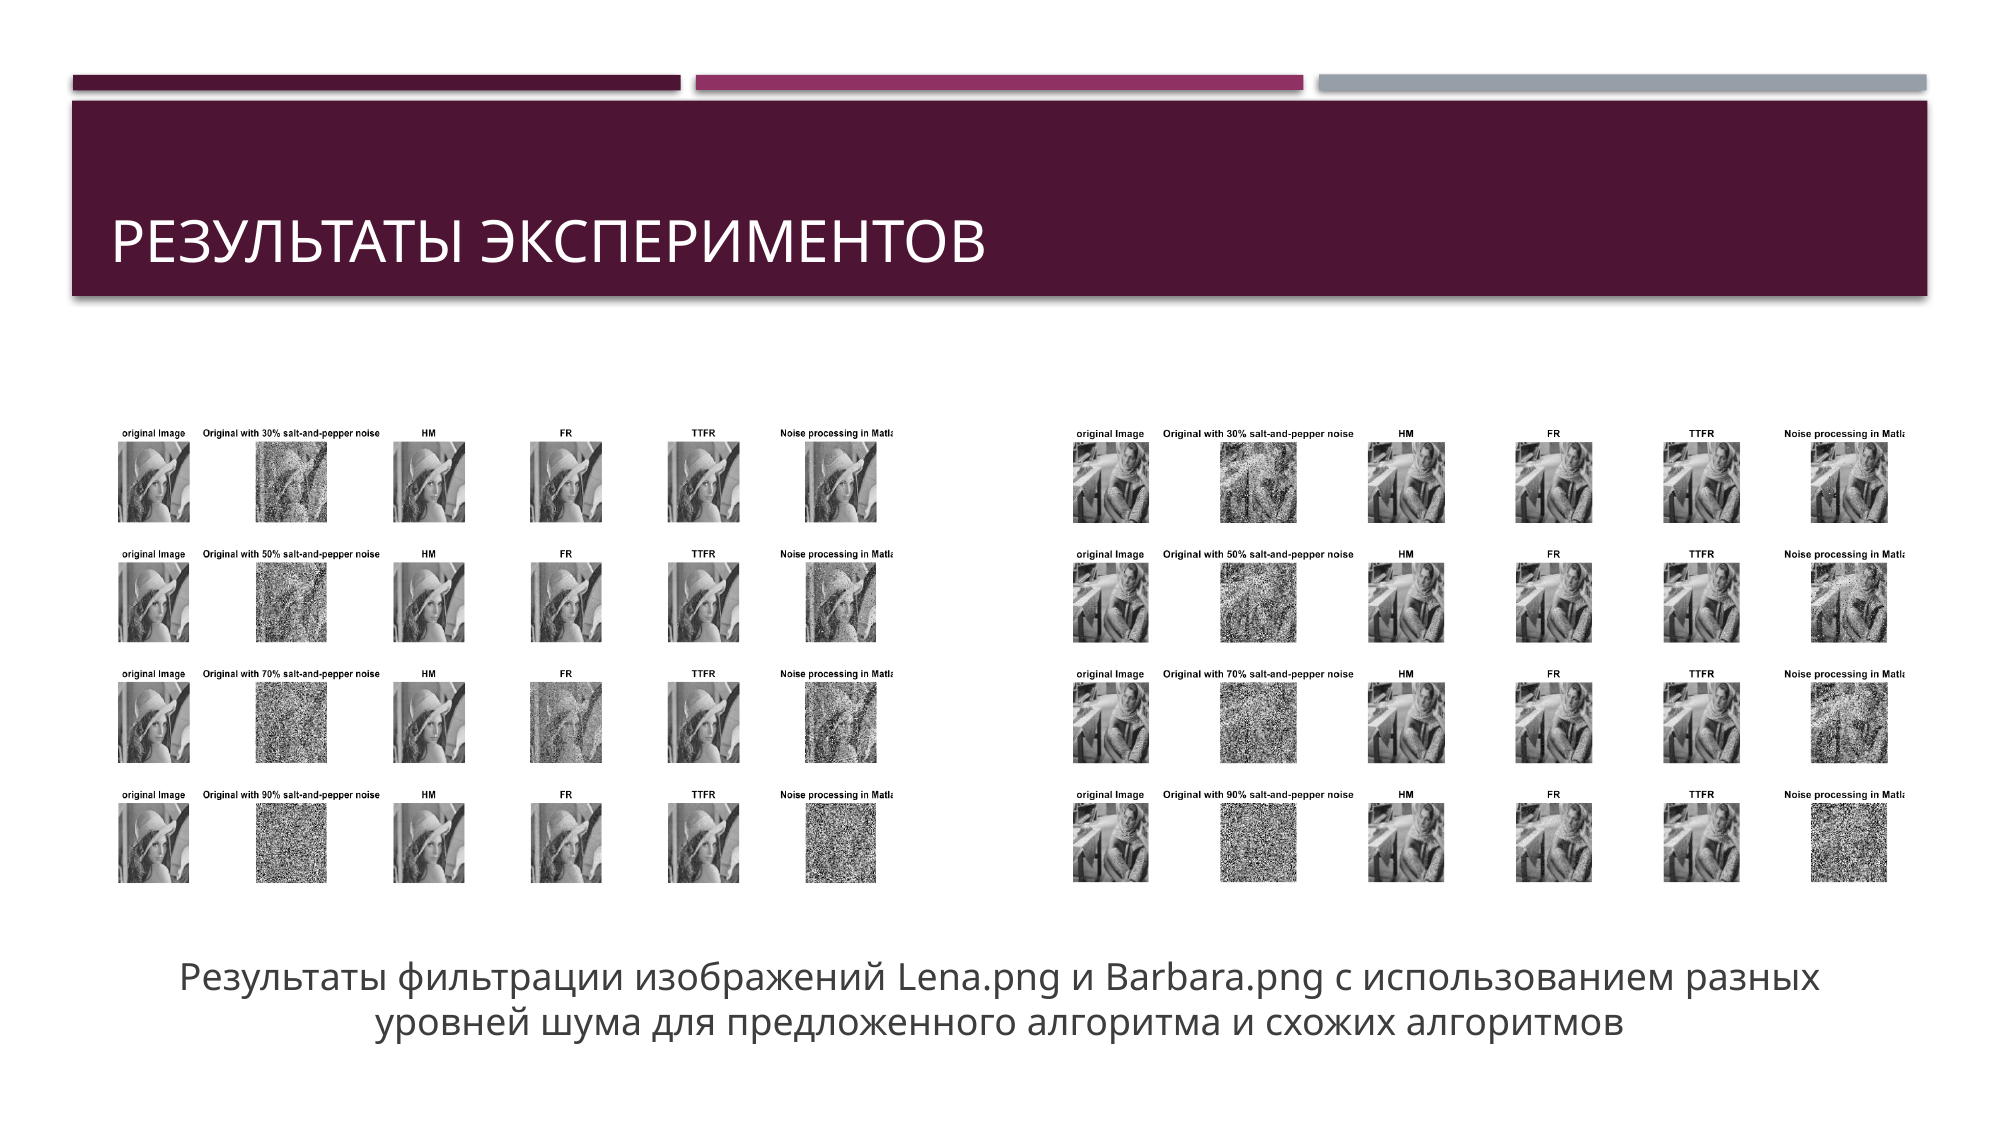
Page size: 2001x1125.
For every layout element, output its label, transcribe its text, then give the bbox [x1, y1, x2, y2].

title Результаты экспериментов [95, 115, 1905, 282]
picture [1054, 411, 1906, 899]
list Результаты фильтрации изображений Lena.png и Barbara.png с использованием разных уровней шума для предложенного алгоритма и схожих алгоритмов [95, 924, 1905, 1071]
picture [94, 411, 894, 899]
